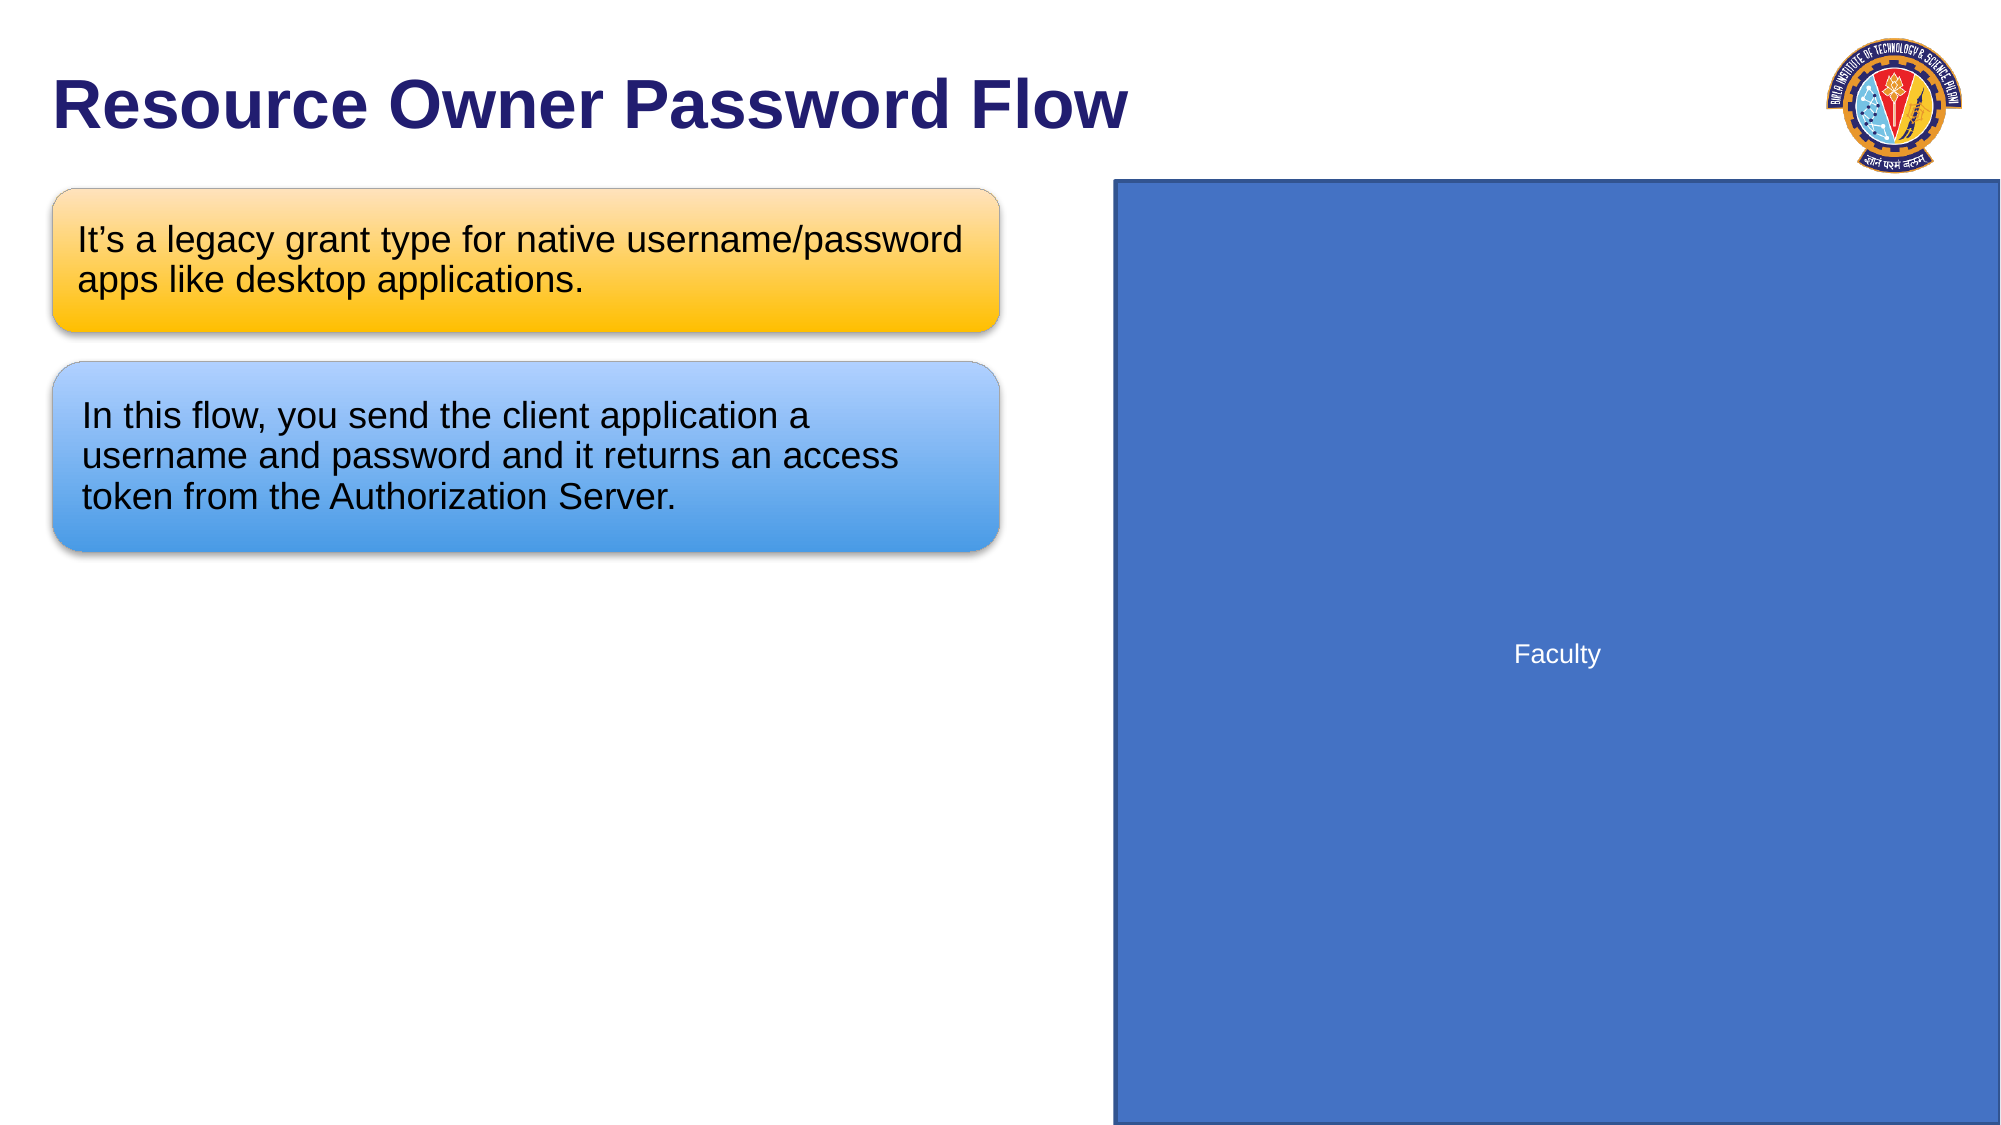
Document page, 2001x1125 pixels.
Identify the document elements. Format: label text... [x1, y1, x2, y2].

picture [1825, 38, 1962, 174]
title Resource Owner Password Flow [37, 38, 1810, 174]
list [51, 186, 1001, 555]
